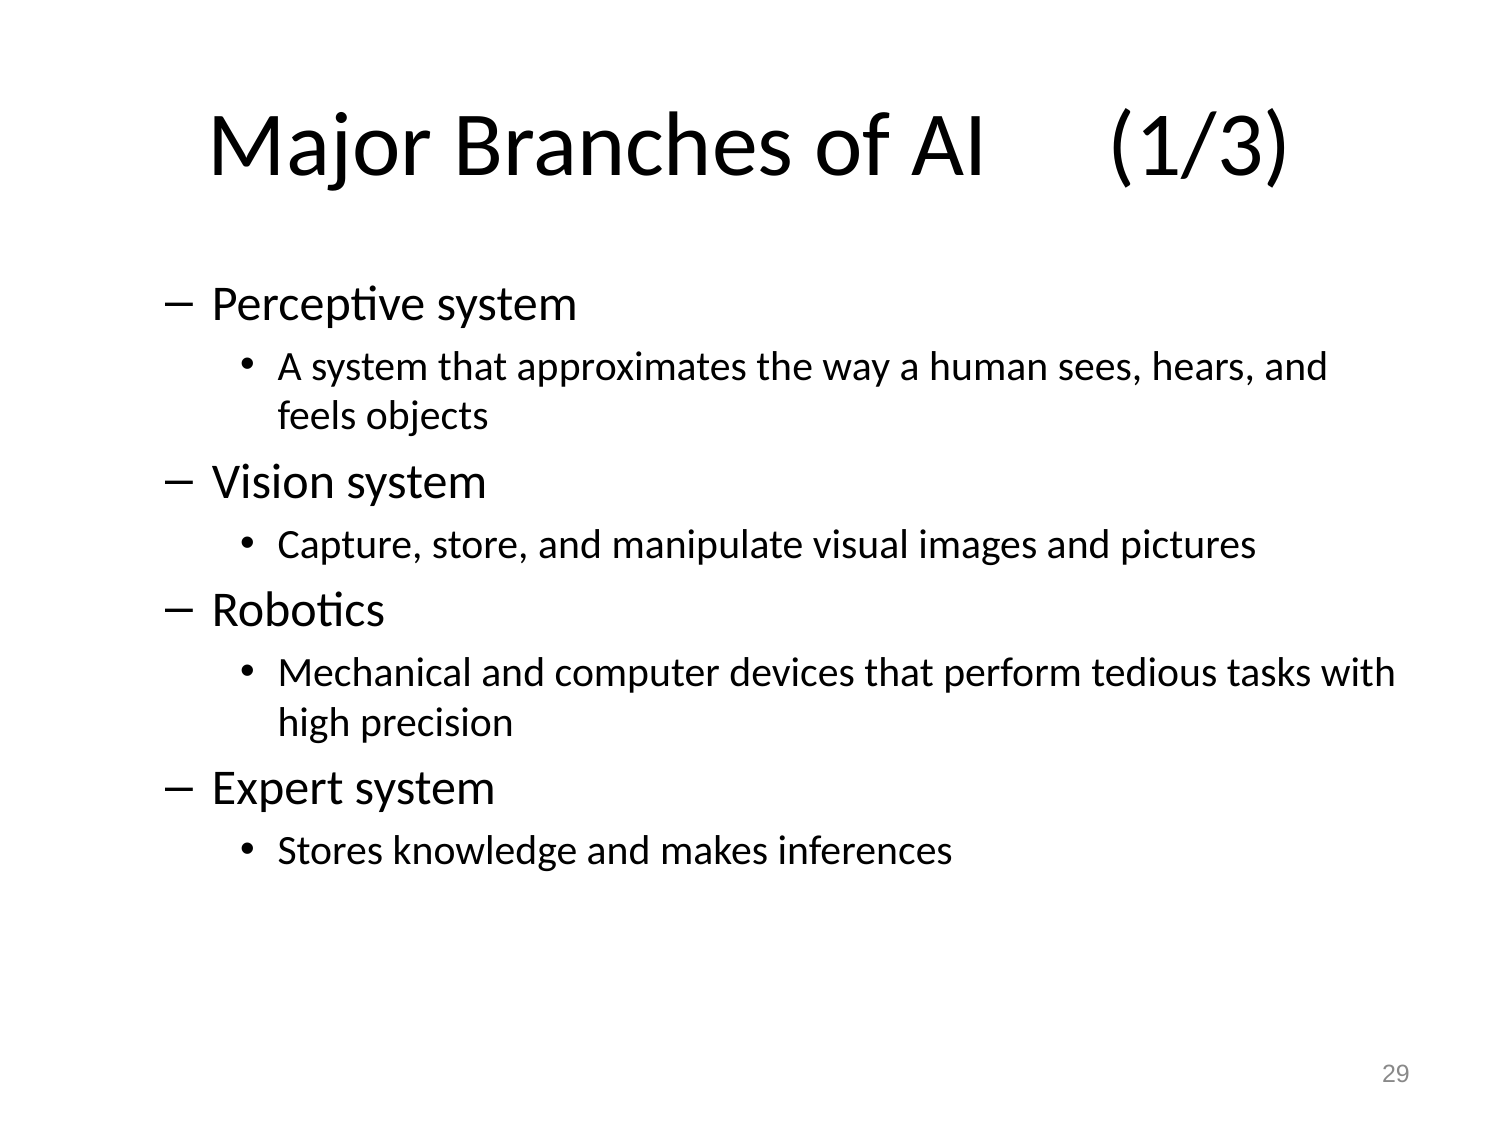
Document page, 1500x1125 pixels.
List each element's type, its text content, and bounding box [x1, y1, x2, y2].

title Major Branches of AI (1/3) [75, 45, 1425, 233]
list Perceptive system A system that approximates the way a human sees, hears, and feels objects Vision system Capture, store, and manipulate visual images and pictures Robotics Mechanical and computer devices that perform tedious tasks with high precision Expert system Stores knowledge and makes inferences [75, 262, 1425, 1005]
slide_number 29 [1074, 1042, 1425, 1103]
